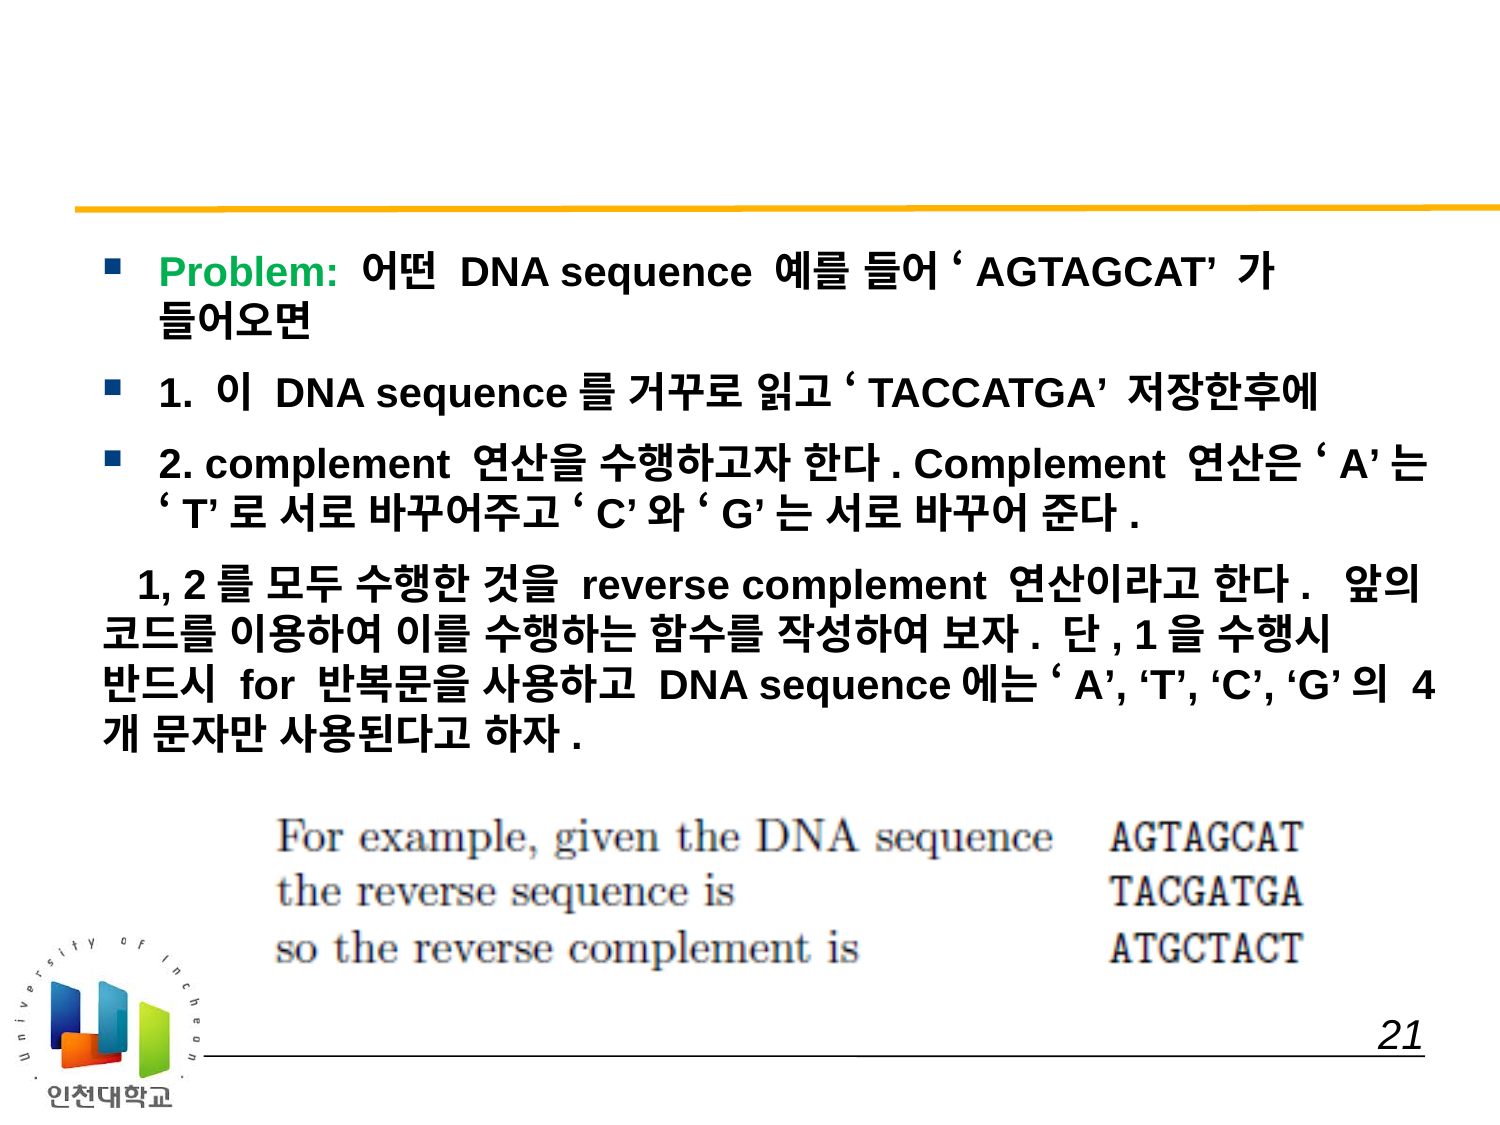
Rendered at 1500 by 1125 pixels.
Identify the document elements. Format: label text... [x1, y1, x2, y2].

list Problem: 어떤 DNA sequence 예를 들어 ‘AGTAGCAT’ 가 들어오면 1. 이 DNA sequence를 거꾸로 읽고 ‘TACCATGA’ 저장한후에 2. complement 연산을 수행하고자 한다. Complement 연산은 ‘A’는 ‘T’로 서로 바꾸어주고 ‘C’와 ‘G’는 서로 바꾸어 준다. 1, 2를 모두 수행한 것을 reverse complement 연산이라고 한다. 앞의 코드를 이용하여 이를 수행하는 함수를 작성하여 보자. 단, 1을 수행시 반드시 for 반복문을 사용하고 DNA sequence에는 ‘A’, ‘T’, ‘C’, ‘G’의 4개 문자만 사용된다고 하자. [87, 237, 1457, 919]
slide_number 21 [1112, 999, 1440, 1057]
picture [14, 937, 200, 1108]
picture [249, 787, 1364, 988]
